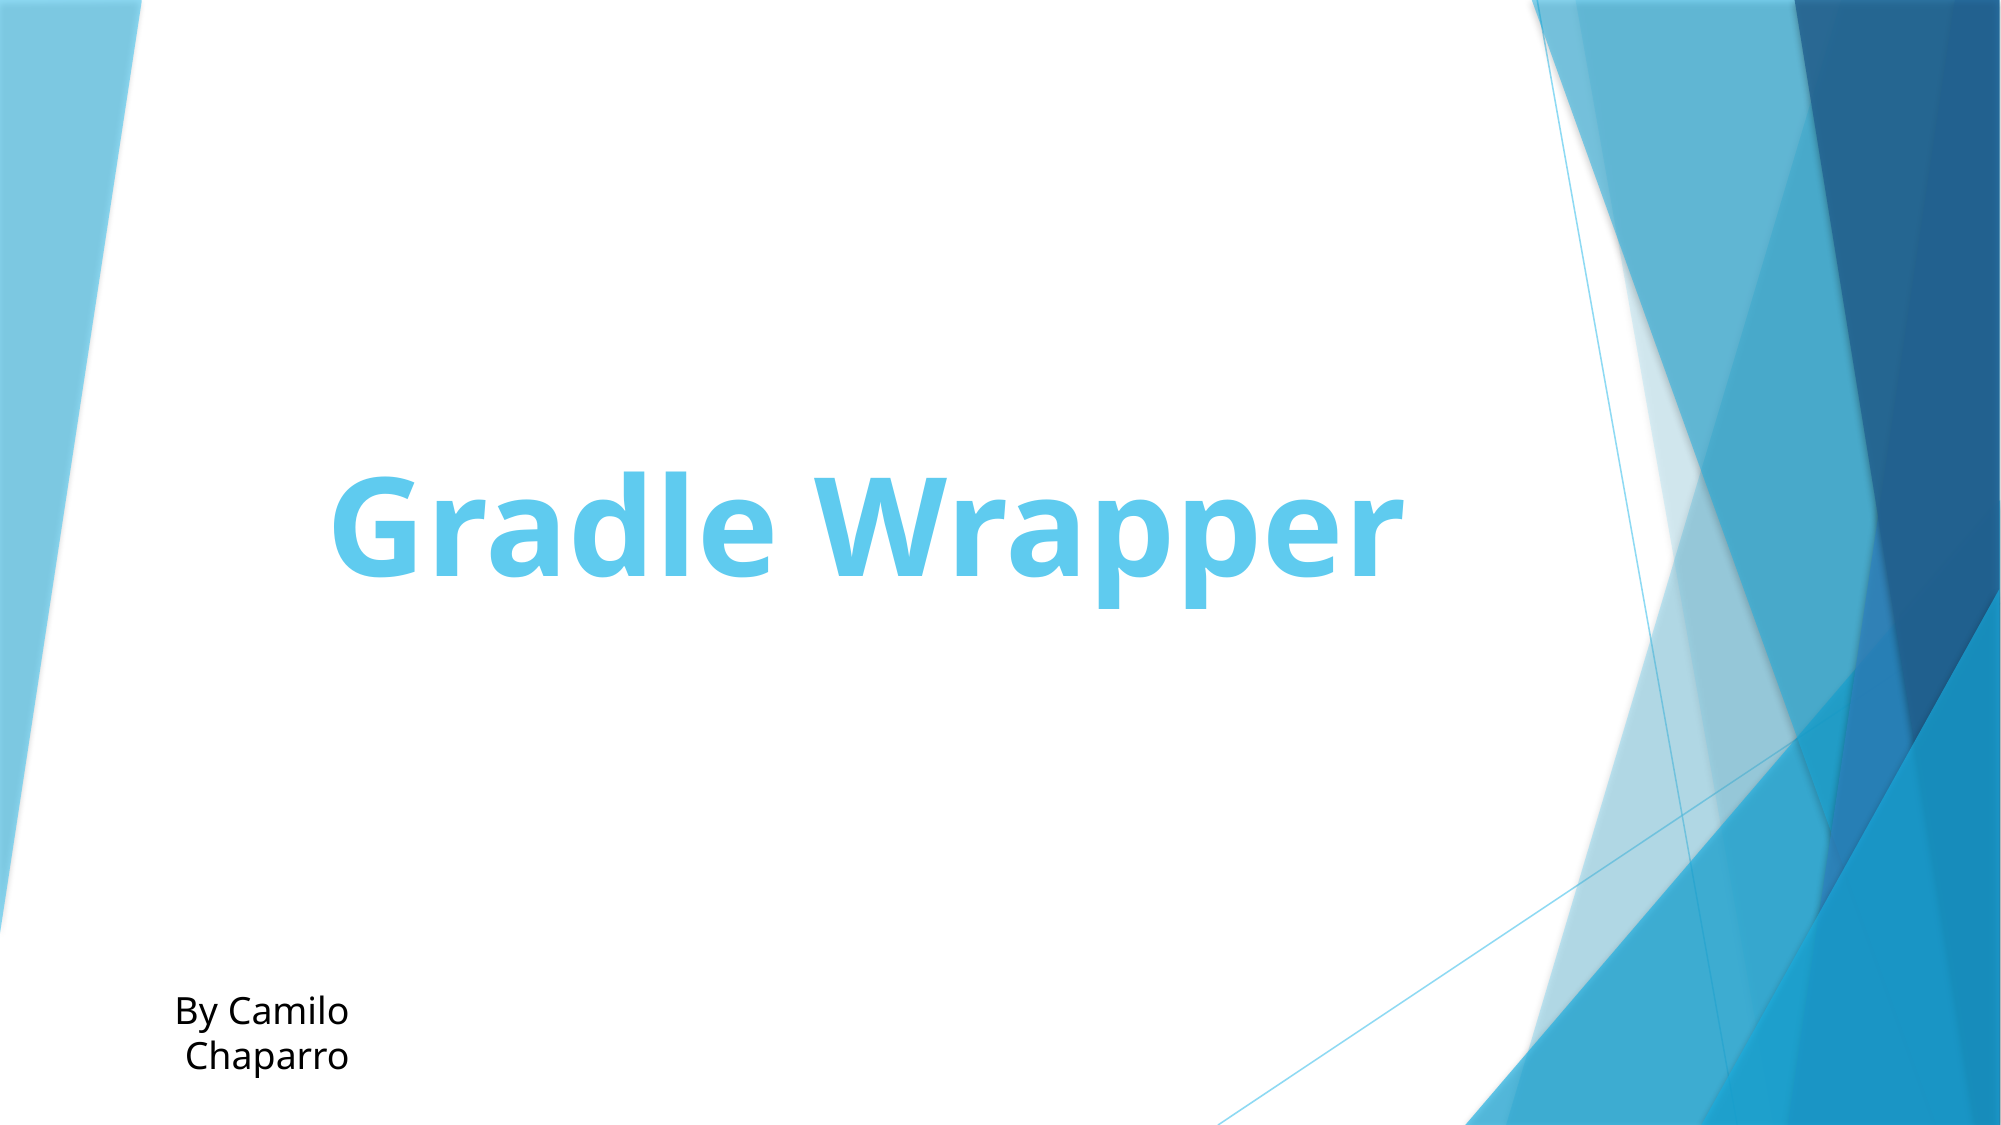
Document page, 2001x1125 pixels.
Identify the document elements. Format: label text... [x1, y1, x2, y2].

title Gradle Wrapper [229, 386, 1504, 776]
subtitle By Camilo Chaparro [0, 979, 365, 1044]
